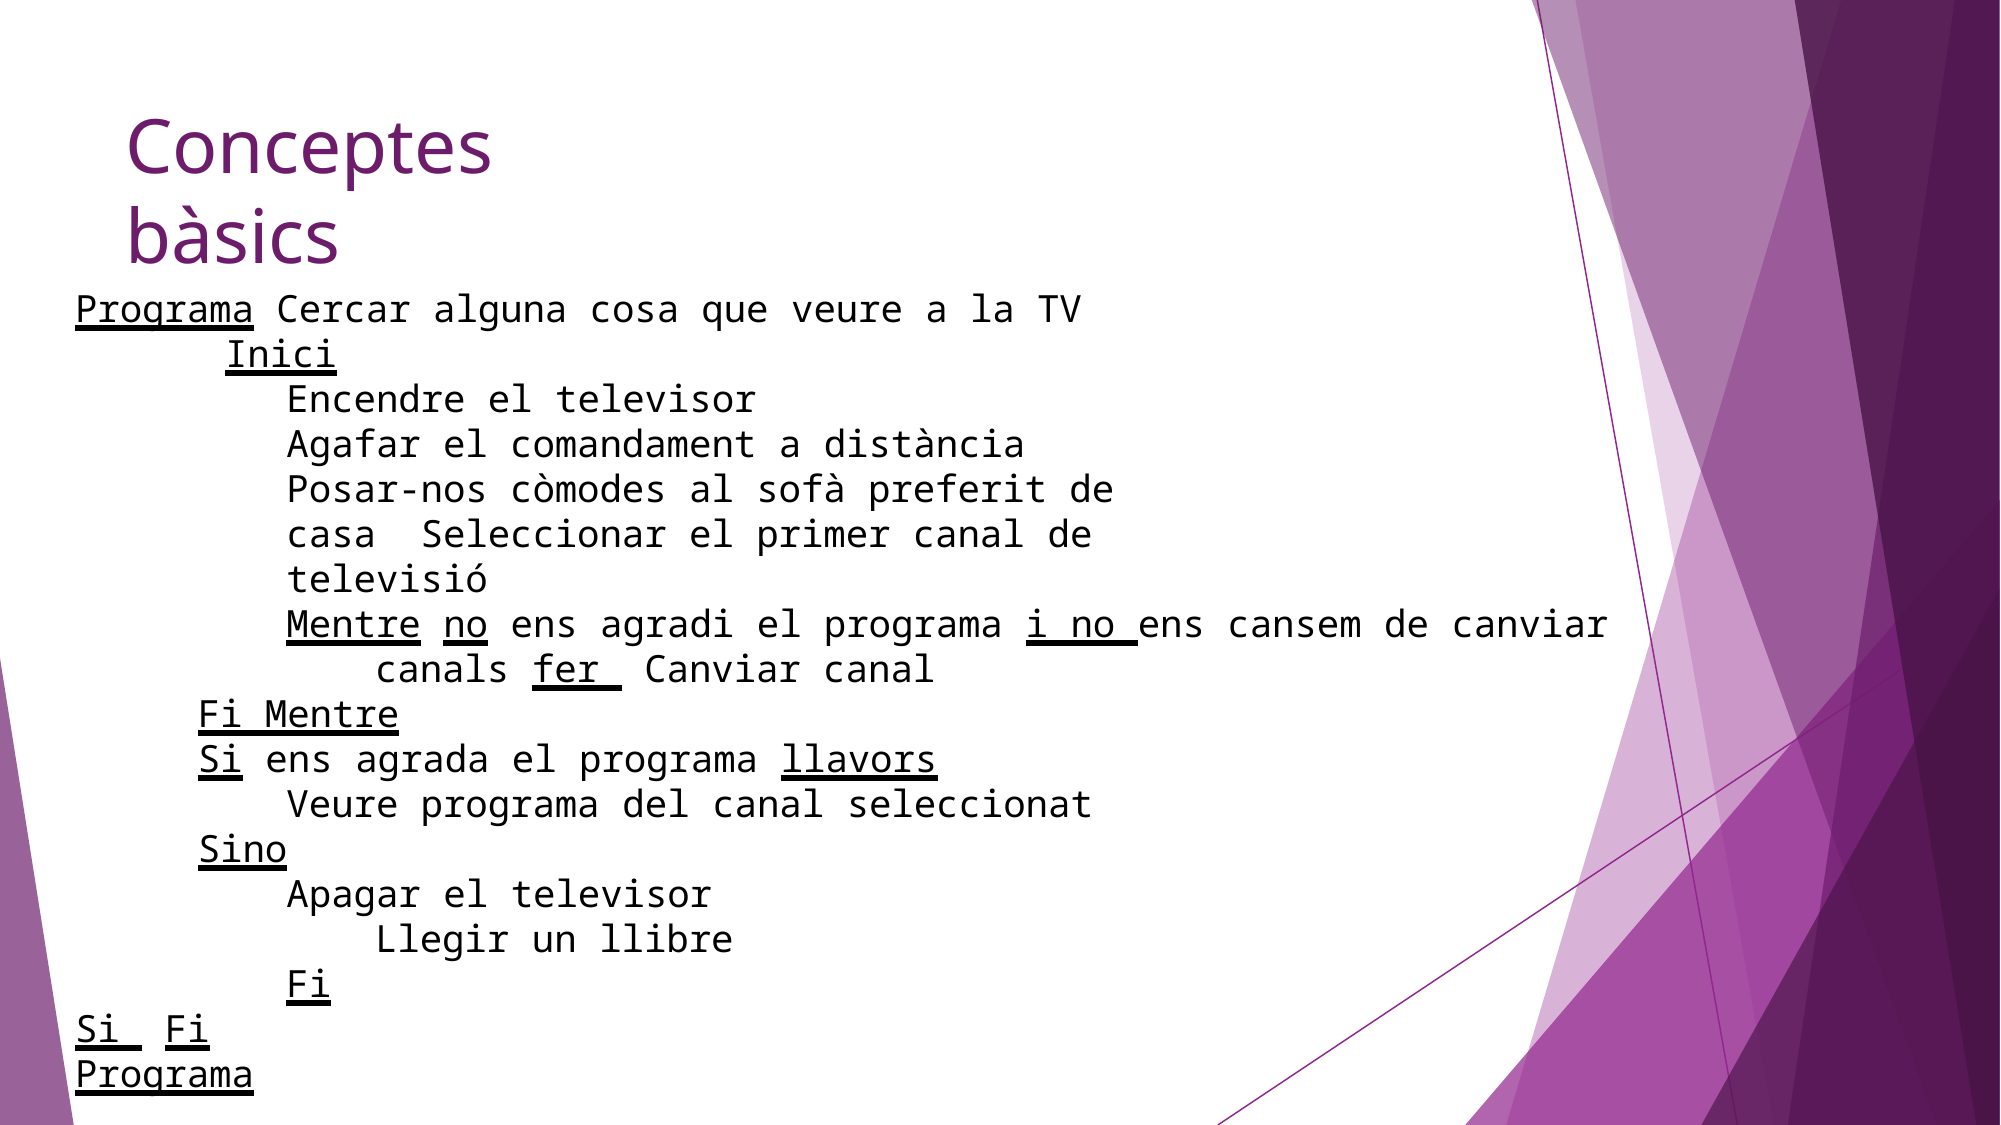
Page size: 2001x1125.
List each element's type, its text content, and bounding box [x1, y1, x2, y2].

text_box Programa Cercar alguna cosa que veure a la TV Inici Encendre el televisor Agafar el comandament a distància Posar-nos còmodes al sofà preferit de casa Seleccionar el primer canal de televisió Mentre no ens agradi el programa i no ens cansem de canviar canals fer Canviar canal Fi Mentre Si ens agrada el programa llavors Veure programa del canal seleccionat Sino Apagar el televisor Llegir un llibre Fi Si Fi Programa [72, 282, 1729, 1095]
title Conceptes bàsics [123, 96, 697, 282]
